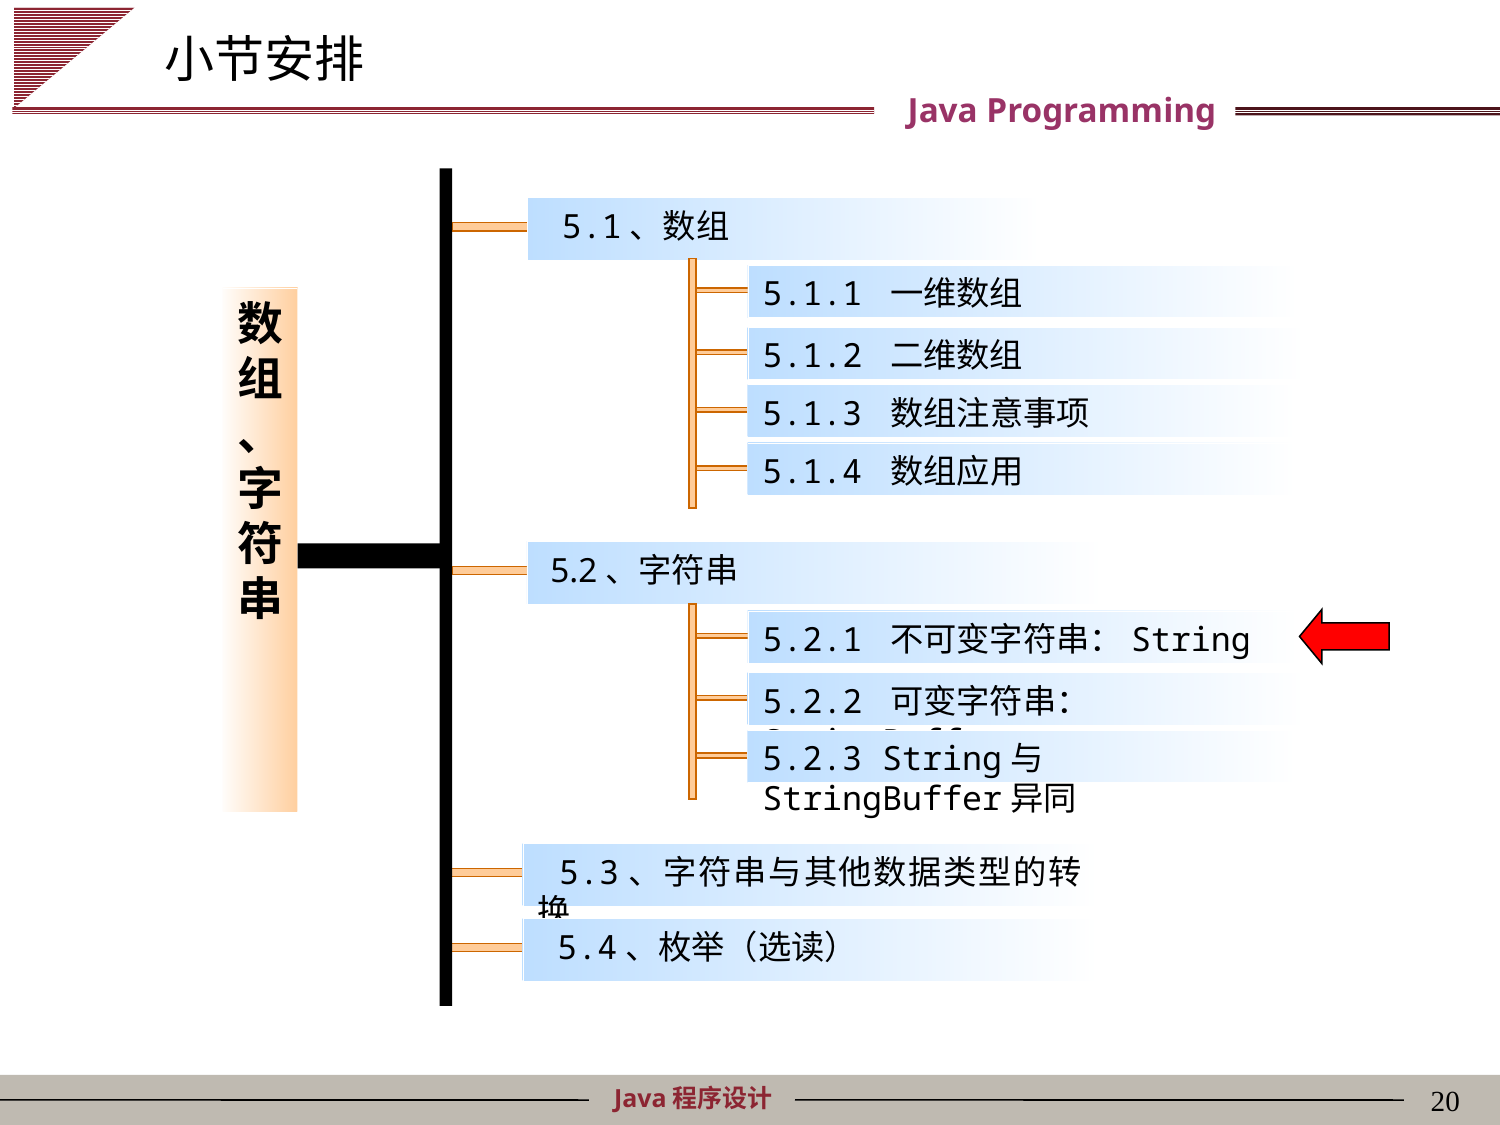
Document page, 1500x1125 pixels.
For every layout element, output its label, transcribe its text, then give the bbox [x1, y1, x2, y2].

text_box [453, 943, 522, 952]
text_box [297, 543, 439, 569]
text_box [453, 222, 527, 231]
text_box 5.3、字符串与其他数据类型的转换 [522, 843, 1098, 906]
text_box 5.1.4 数组应用 [747, 442, 1293, 495]
text_box 5.2.3 String与StringBuffer异同 [747, 730, 1293, 783]
text_box [697, 695, 747, 701]
text_box [697, 465, 747, 471]
text_box [697, 407, 747, 413]
text_box 5.2、字符串 [526, 541, 1102, 604]
text_box [697, 288, 747, 293]
text_box [689, 258, 697, 509]
text_box [439, 168, 453, 1006]
text_box 5.2.1 不可变字符串：String [747, 610, 1295, 663]
text_box [697, 633, 747, 639]
text_box [689, 603, 697, 800]
text_box [453, 868, 522, 877]
text_box [697, 753, 747, 758]
text_box 5.1.2 二维数组 [747, 327, 1302, 380]
text_box 5.1.1 一维数组 [747, 265, 1295, 318]
title 小节安排 [149, 20, 578, 96]
text_box 5.1.3 数组注意事项 [747, 384, 1293, 437]
text_box 5.2.2 可变字符串：StringBuffer [747, 672, 1302, 725]
text_box [453, 566, 526, 575]
text_box 5.1、数组 [527, 197, 1039, 261]
text_box 5.4、枚举（选读） [522, 918, 1098, 981]
text_box [1299, 609, 1390, 664]
text_box 数组、字符串 [222, 287, 298, 812]
text_box [697, 350, 747, 355]
